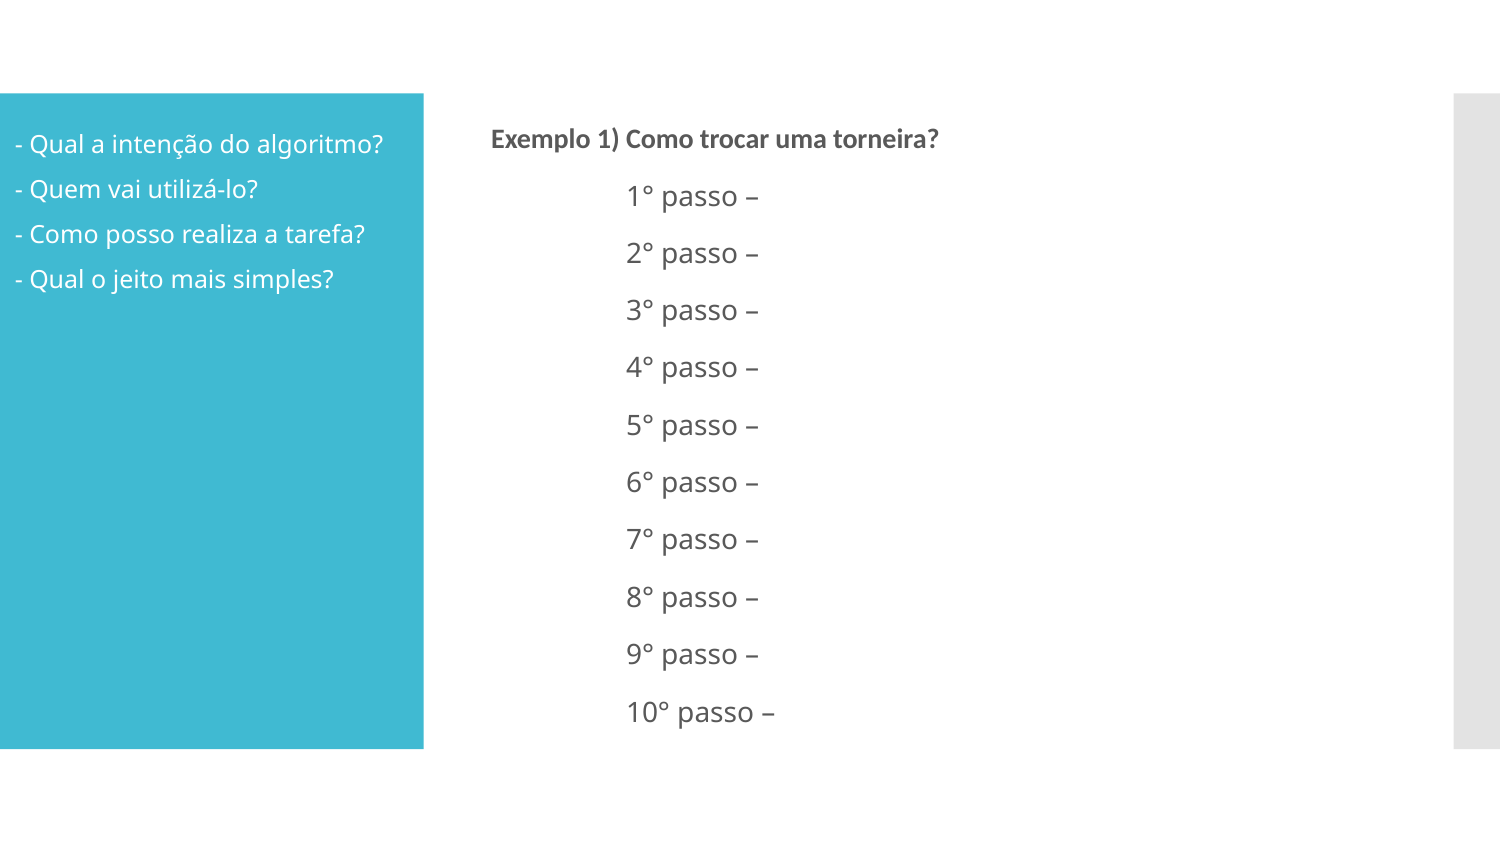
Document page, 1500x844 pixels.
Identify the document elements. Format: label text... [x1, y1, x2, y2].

text_box - Qual a intenção do algoritmo? - Quem vai utilizá-lo? - Como posso realiza a tarefa? - Qual o jeito mais simples? [0, 106, 421, 301]
list Exemplo 1) Como trocar uma torneira? 1° passo – 2° passo – 3° passo – 4° passo – 5° passo – 6° passo – 7° passo – 8° passo – 9° passo – 10° passo – [476, 106, 1376, 737]
